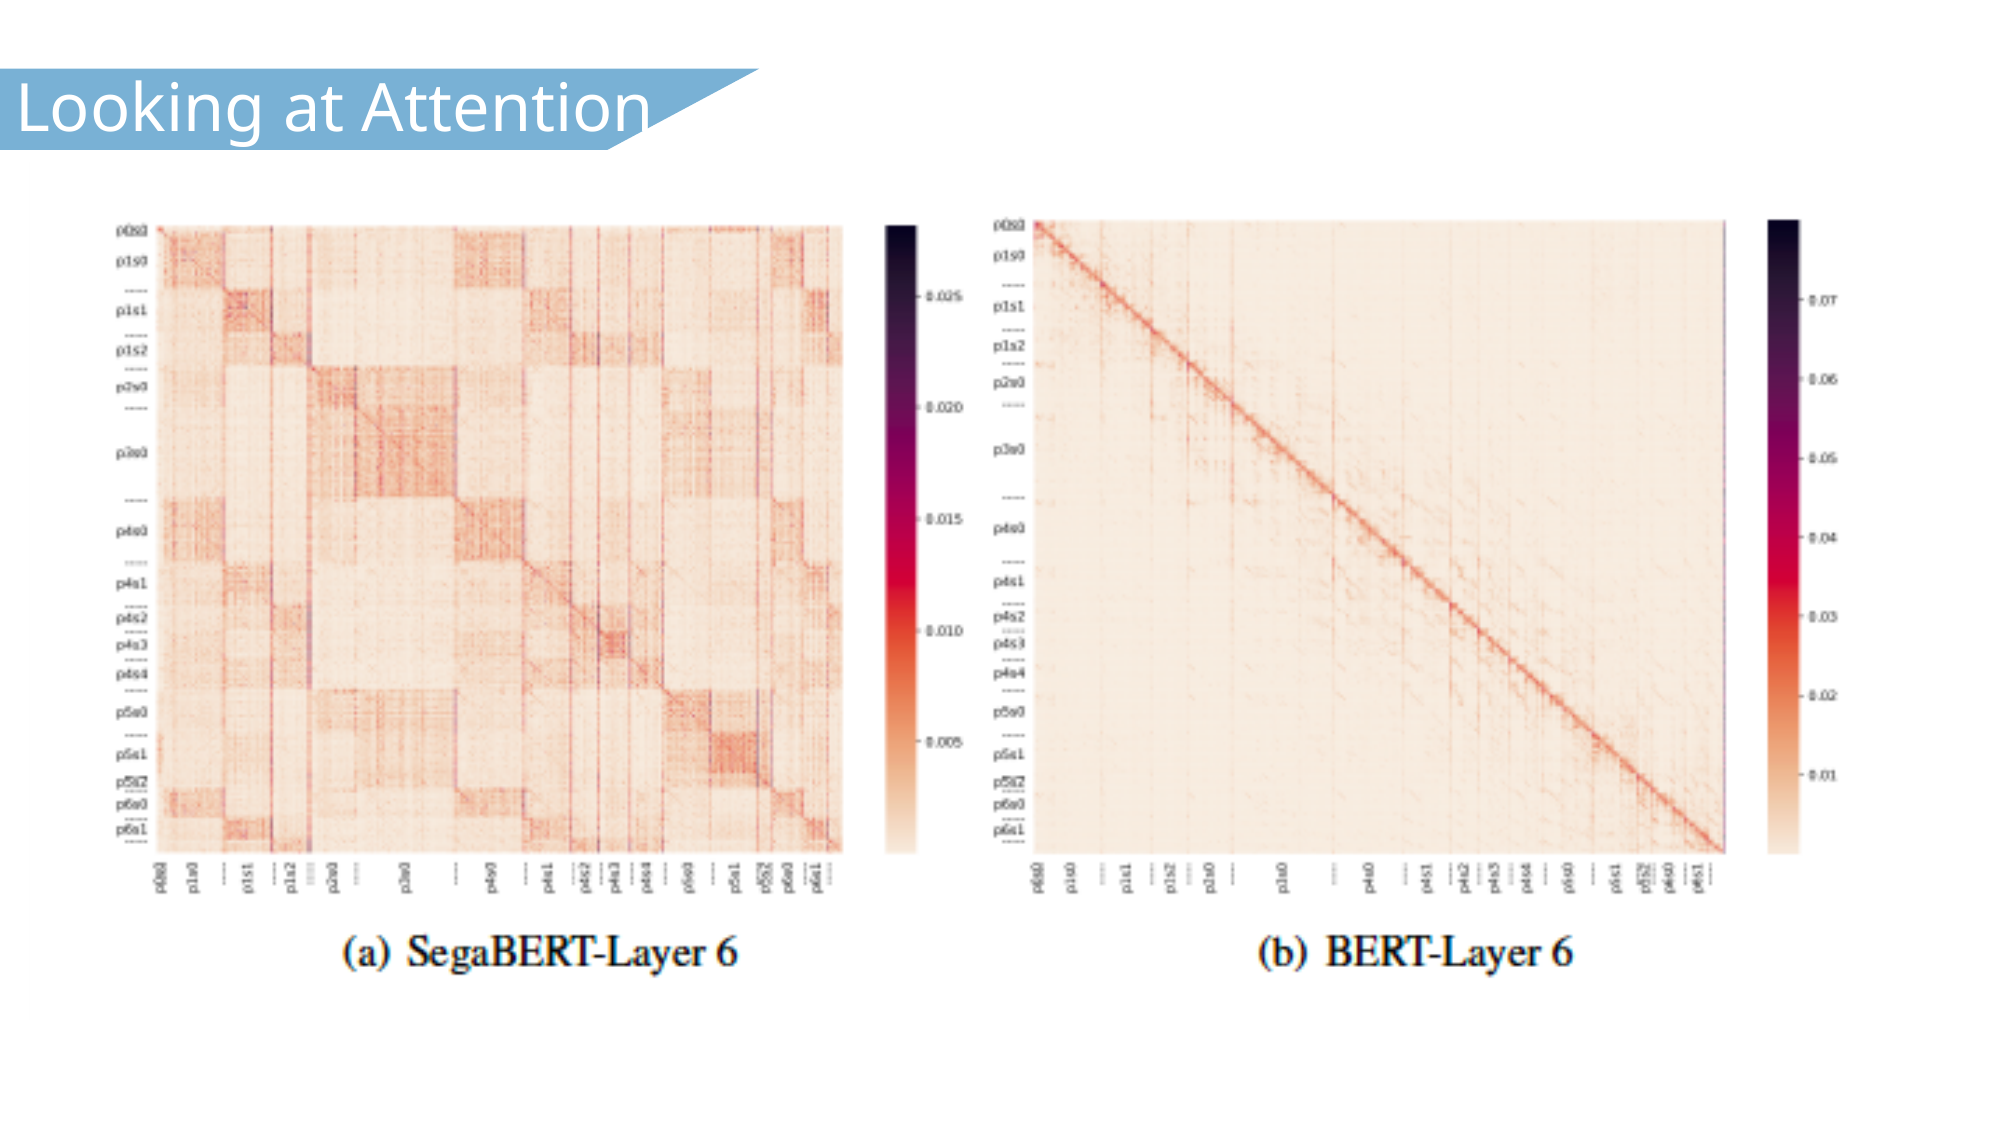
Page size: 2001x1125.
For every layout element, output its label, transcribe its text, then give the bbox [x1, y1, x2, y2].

text_box Looking at Attention [0, 35, 1601, 185]
picture [28, 162, 1953, 1020]
